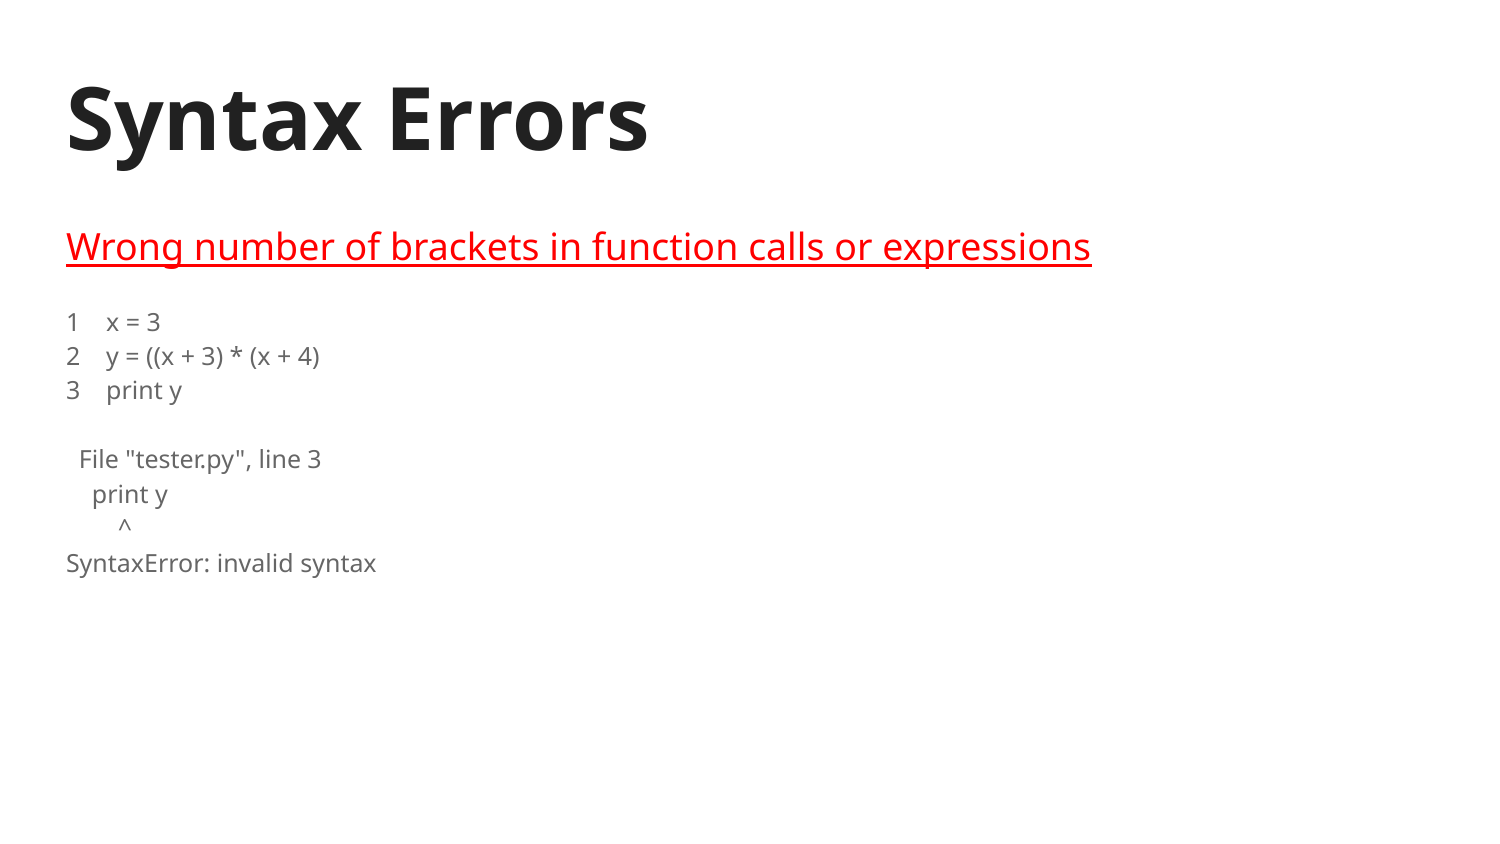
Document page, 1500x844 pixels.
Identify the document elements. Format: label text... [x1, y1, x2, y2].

title Syntax Errors [51, 48, 1449, 180]
list Wrong number of brackets in function calls or expressions 1 x = 3 2 y = ((x + 3) * (x + 4) 3 print y File "tester.py", line 3 print y ^ SyntaxError: invalid syntax [51, 201, 1449, 750]
